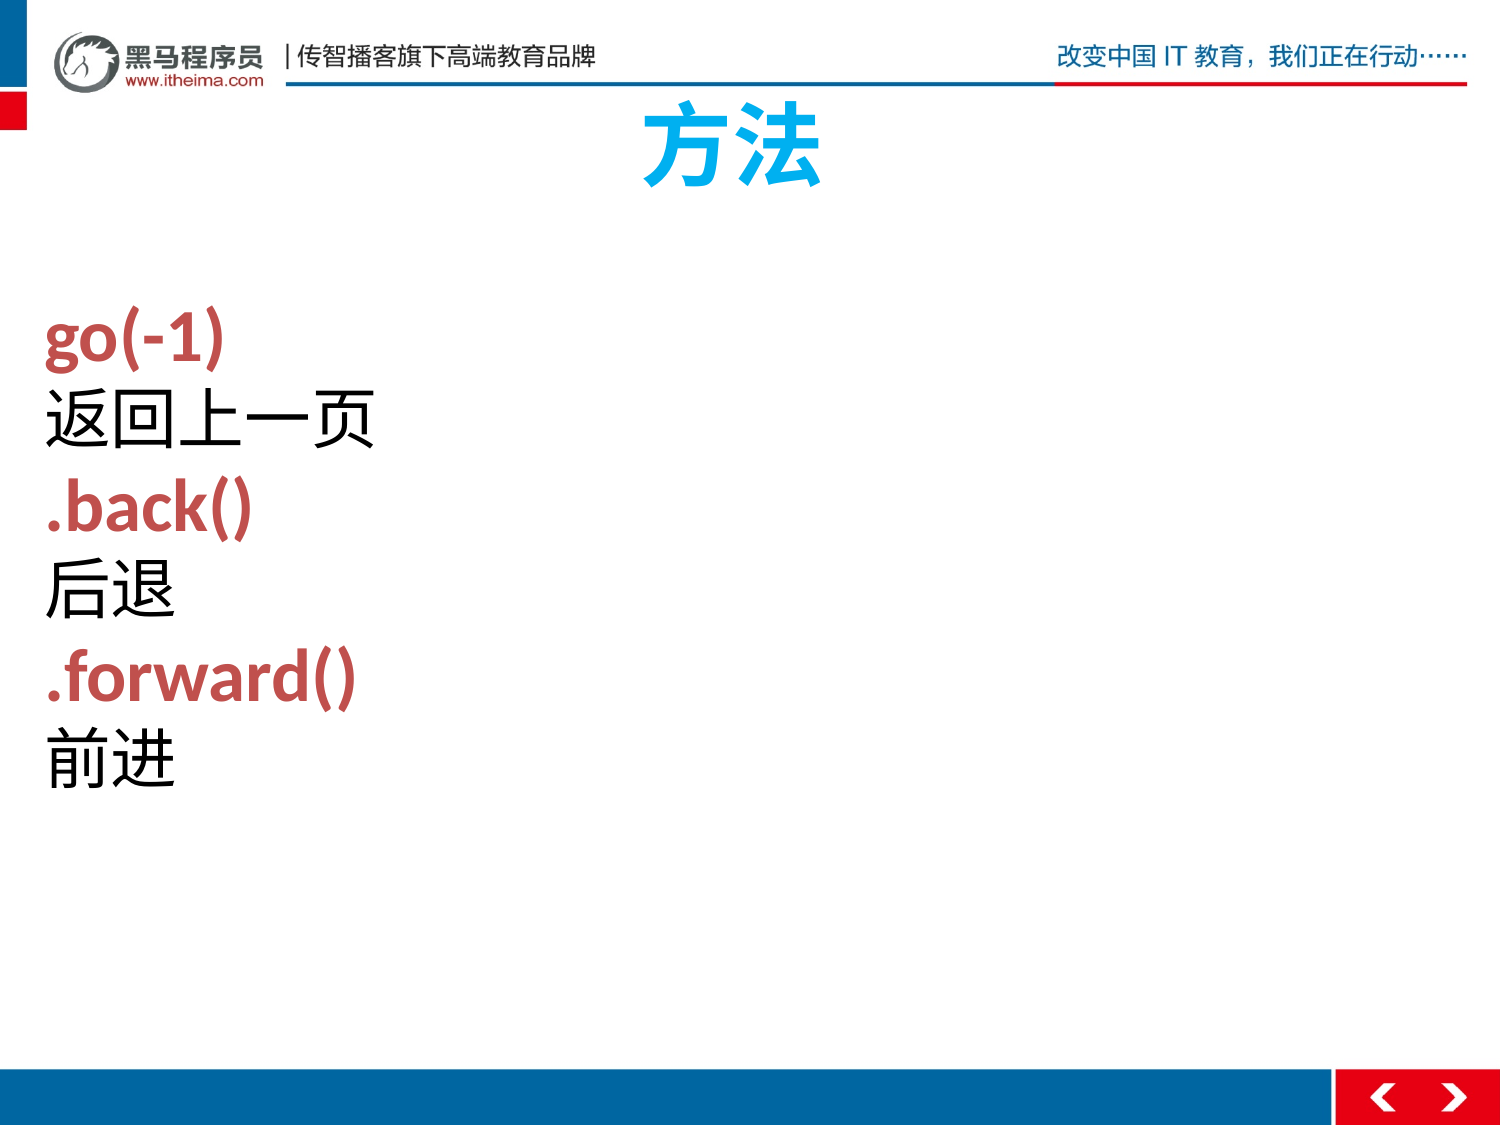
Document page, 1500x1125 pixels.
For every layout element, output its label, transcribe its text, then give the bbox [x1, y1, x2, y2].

picture [0, 0, 1500, 1125]
title 方法 [57, 48, 1408, 237]
text_box go(-1) 返回上一页 .back() 后退 .forward() 前进 [29, 279, 1471, 804]
